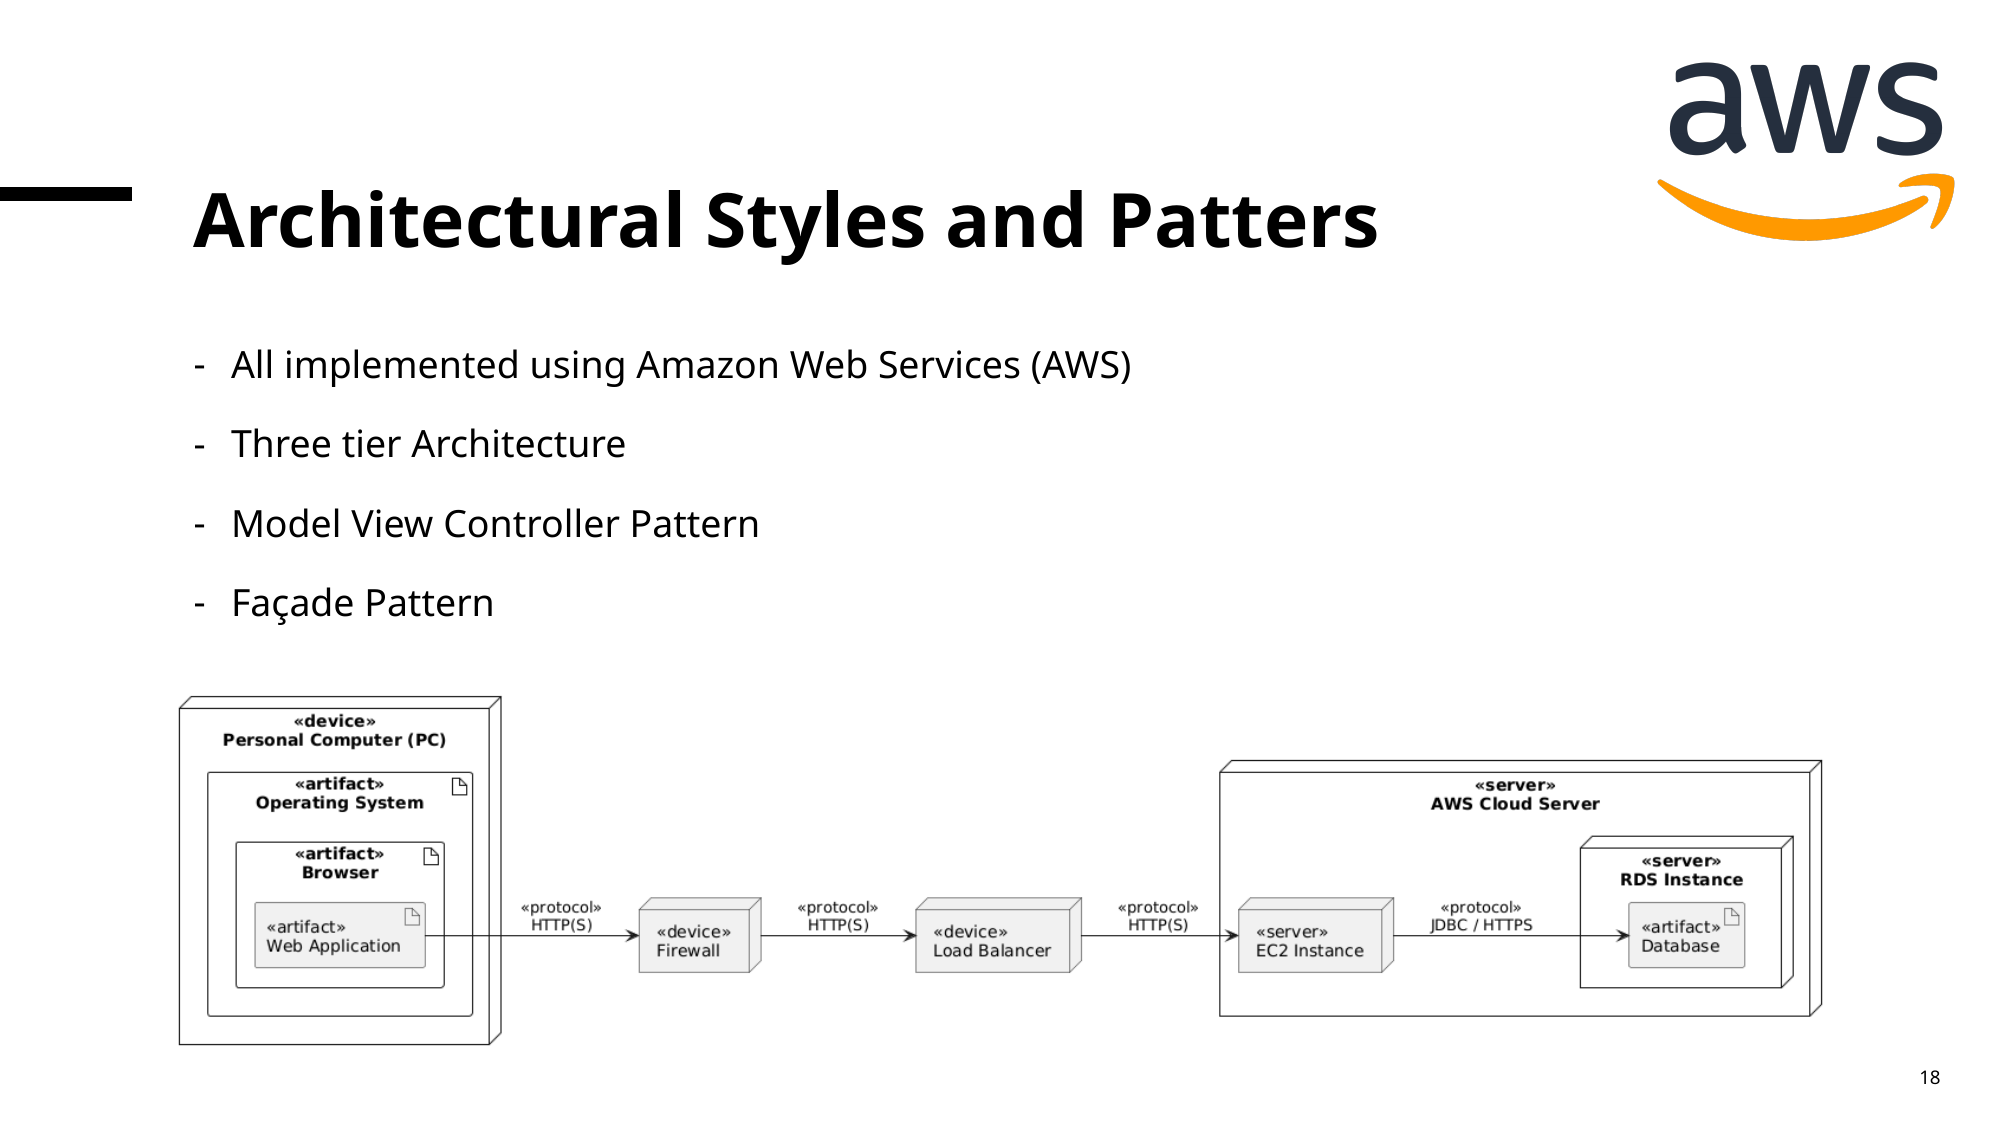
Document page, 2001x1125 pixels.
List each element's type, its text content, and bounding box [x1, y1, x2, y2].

title Architectural Styles and Patters [178, 178, 1807, 392]
picture [160, 689, 1840, 1063]
list All implemented using Amazon Web Services (AWS) Three tier Architecture Model View Controller Pattern Façade Pattern [178, 319, 1583, 660]
slide_number 18 [1801, 1048, 1956, 1108]
picture [1656, 61, 1956, 242]
